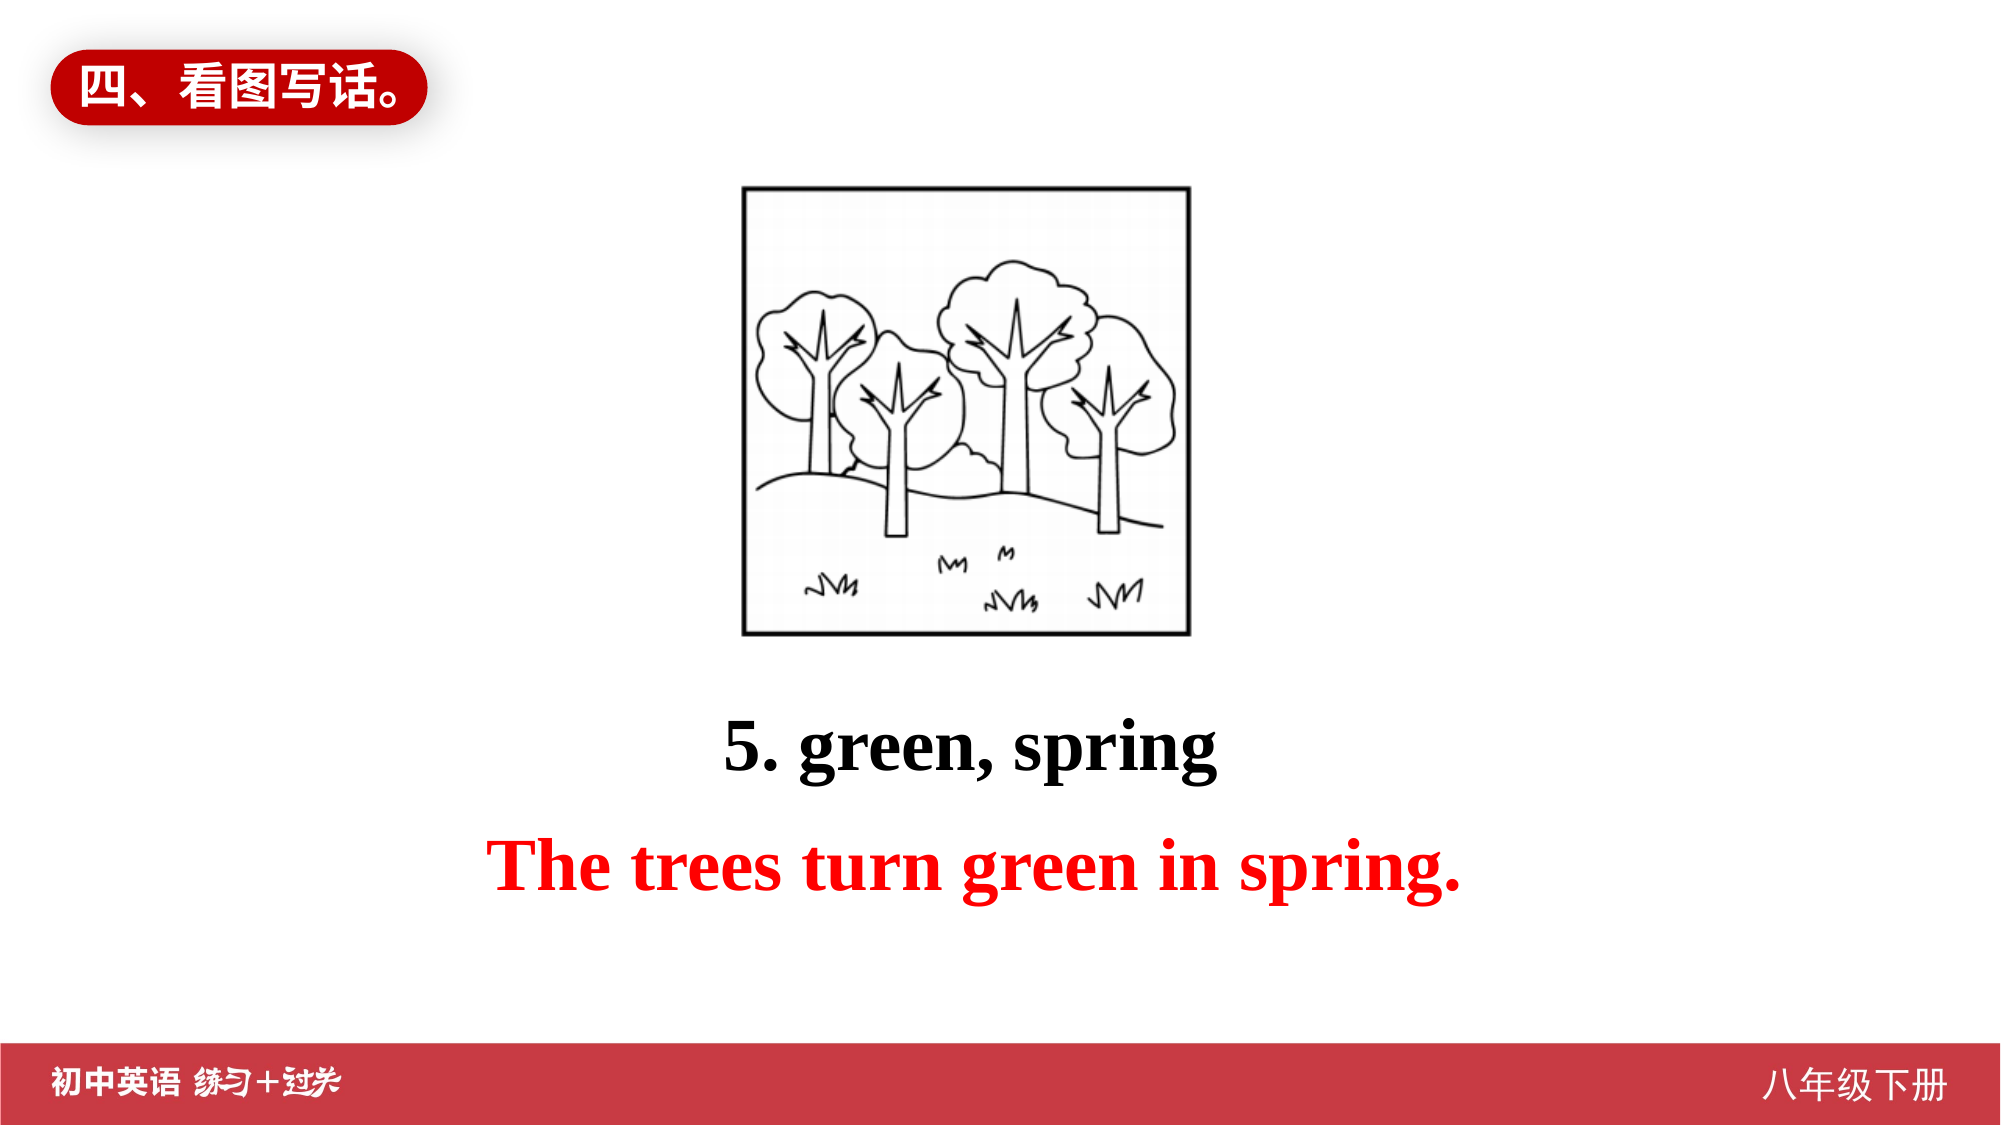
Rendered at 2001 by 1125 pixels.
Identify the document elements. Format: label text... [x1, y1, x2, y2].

text_box The trees turn green in spring. [471, 783, 1492, 914]
text_box [49, 58, 63, 117]
text_box 四、看图写话。 [63, 47, 428, 122]
text_box 5. green, spring [708, 642, 1259, 783]
text_box [70, 122, 408, 127]
picture [0, 0, 2001, 1125]
